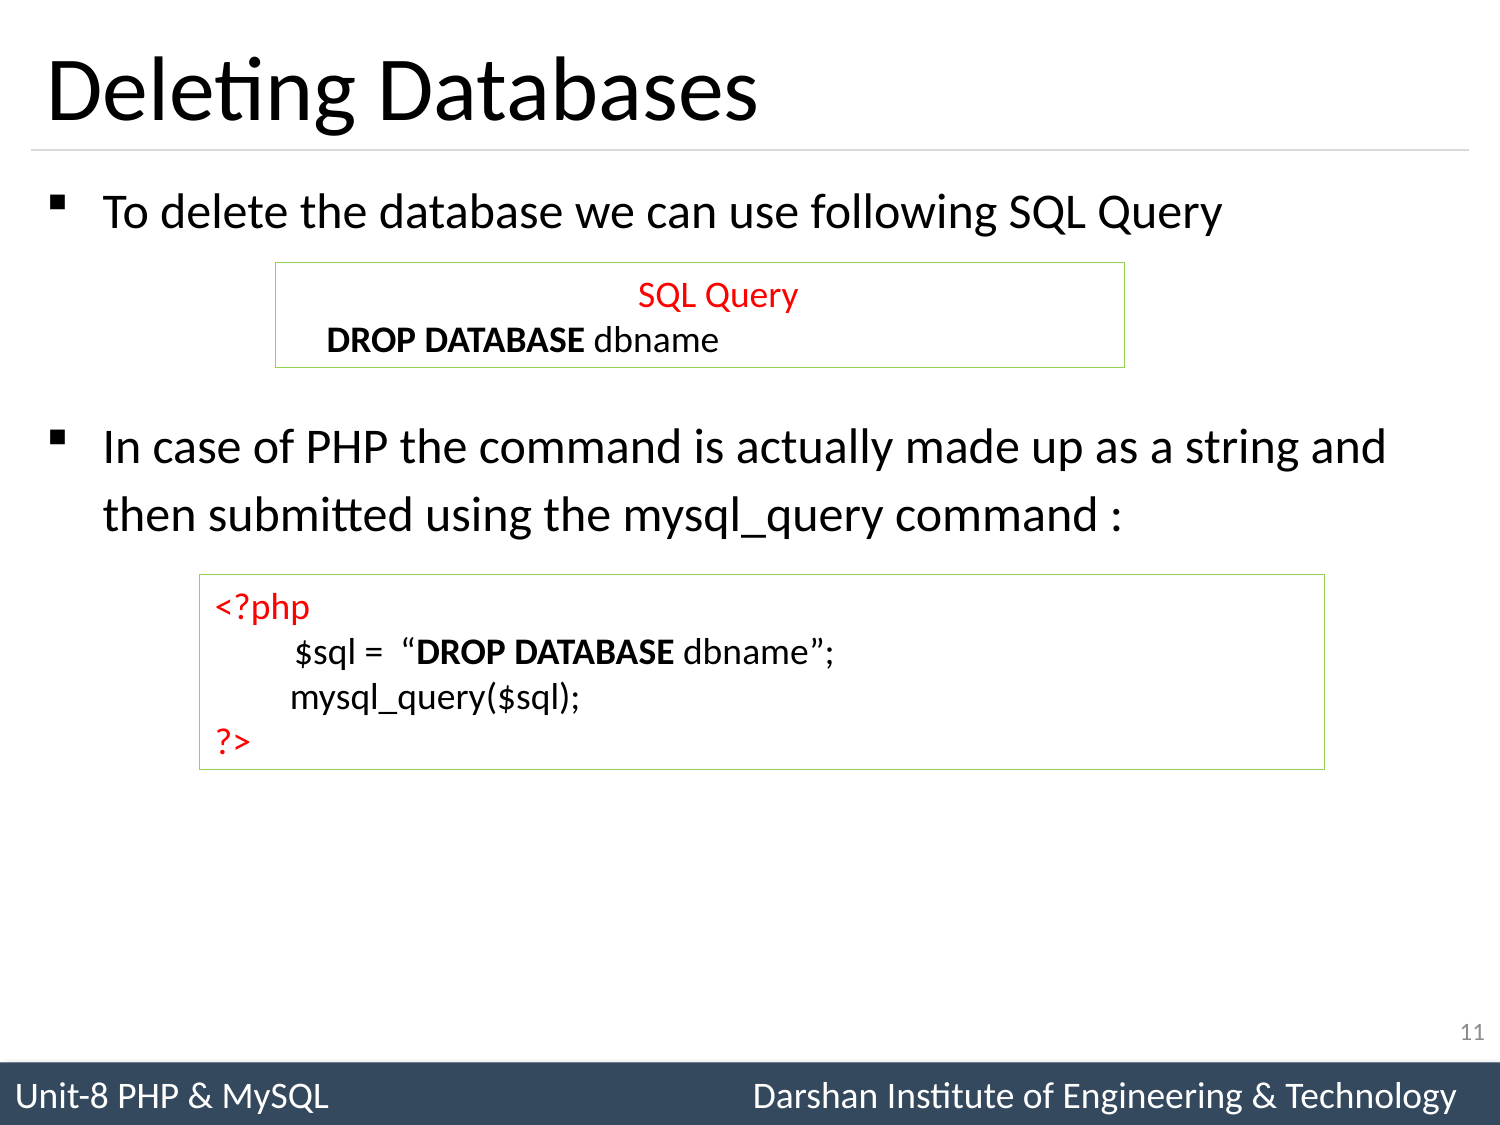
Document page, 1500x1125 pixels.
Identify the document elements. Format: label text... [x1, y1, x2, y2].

text_box SQL Query DROP DATABASE dbname [275, 262, 1125, 368]
slide_number 11 [1149, 999, 1500, 1060]
title Deleting Databases [31, 17, 1469, 150]
text_box <?php $sql = “DROP DATABASE dbname”; mysql_query($sql); ?> [199, 574, 1325, 770]
list To delete the database we can use following SQL Query In case of PHP the command is actually made up as a string and then submitted using the mysql_query command : [31, 162, 1469, 1038]
